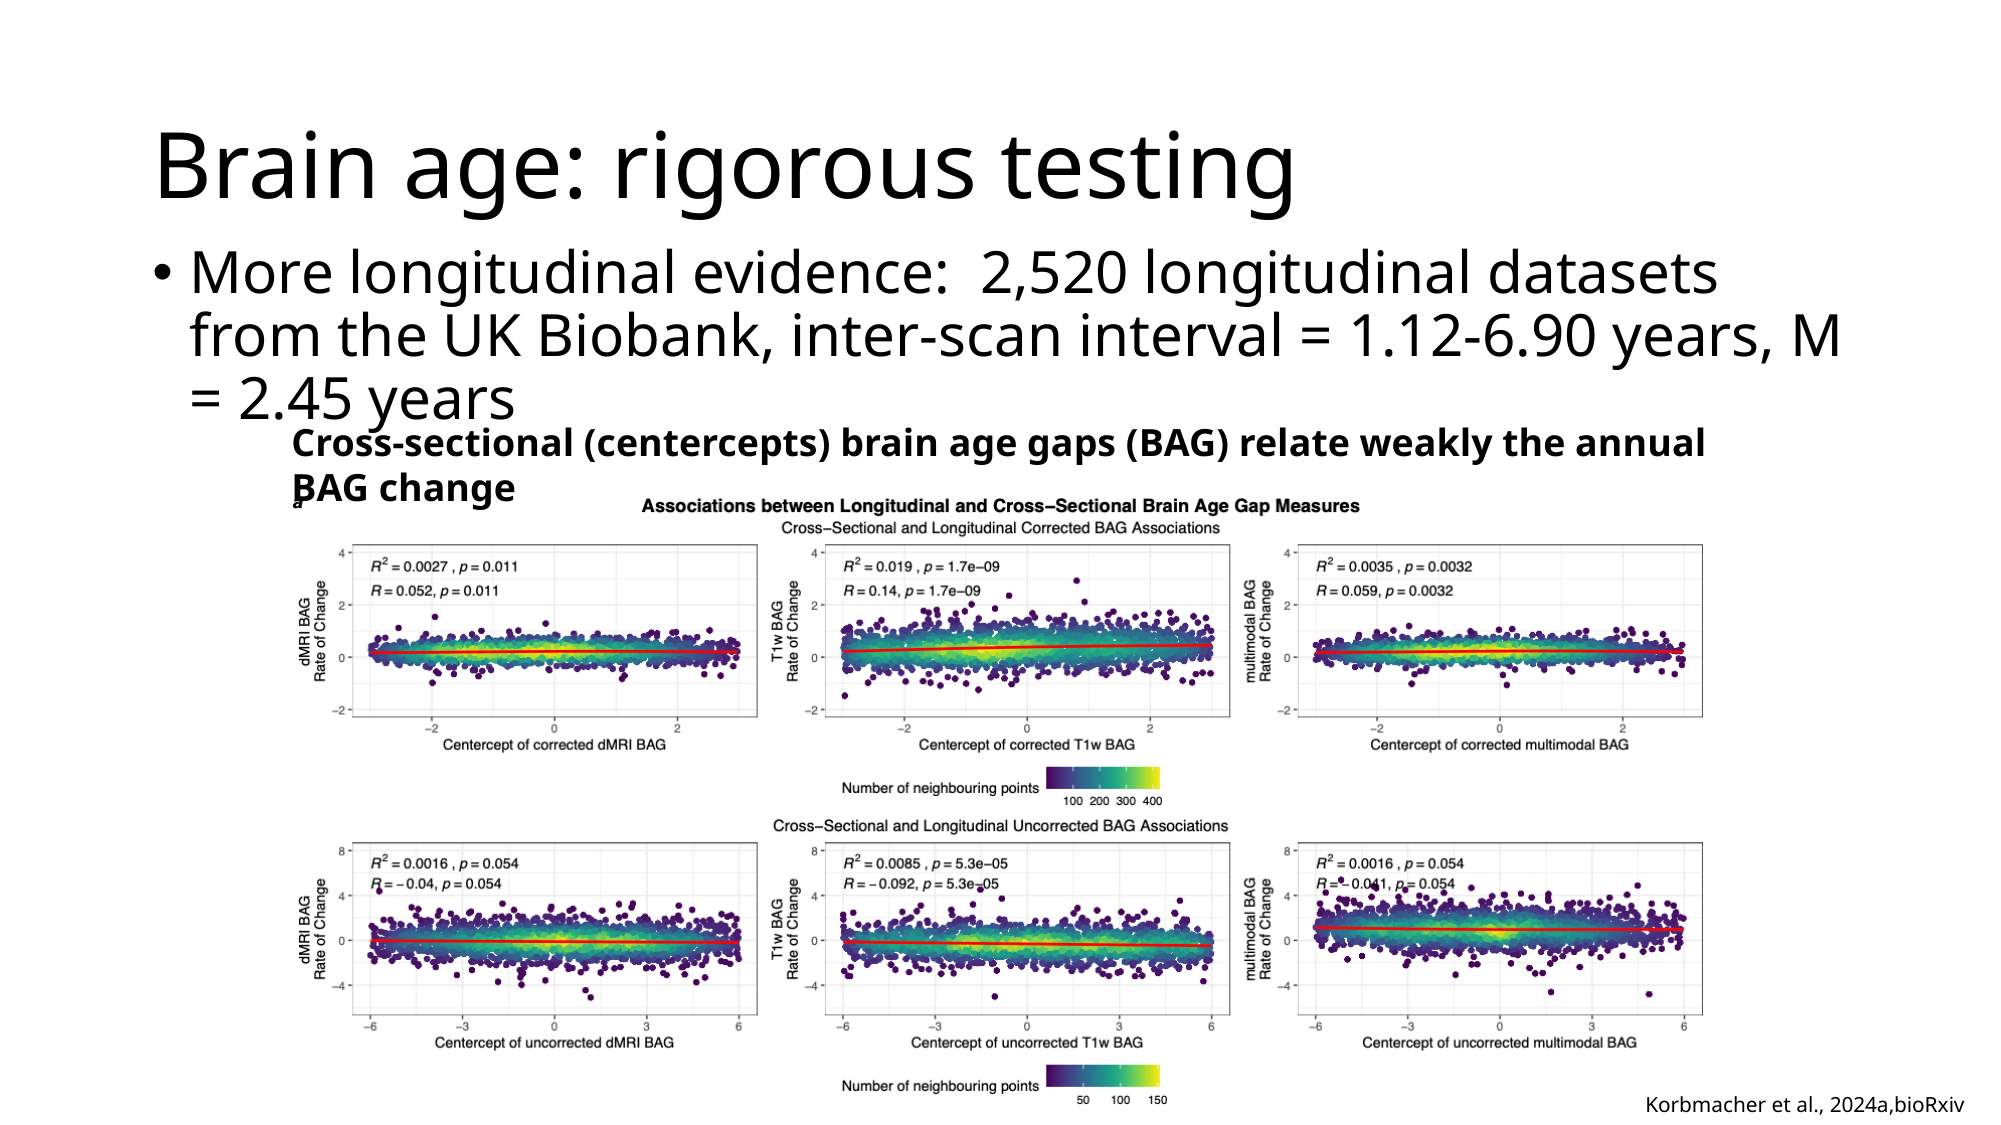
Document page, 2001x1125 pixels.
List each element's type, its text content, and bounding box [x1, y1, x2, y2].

picture [292, 494, 1707, 1108]
list More longitudinal evidence: 2,520 longitudinal datasets from the UK Biobank, inter-scan interval = 1.12-6.90 years, M = 2.45 years [137, 236, 1863, 950]
title Brain age: rigorous testing [137, 59, 1863, 236]
text_box Cross-sectional (centercepts) brain age gaps (BAG) relate weakly the annual BAG change [276, 411, 1804, 517]
text_box Korbmacher et al., 2024a,bioRxiv [1630, 1084, 2000, 1125]
